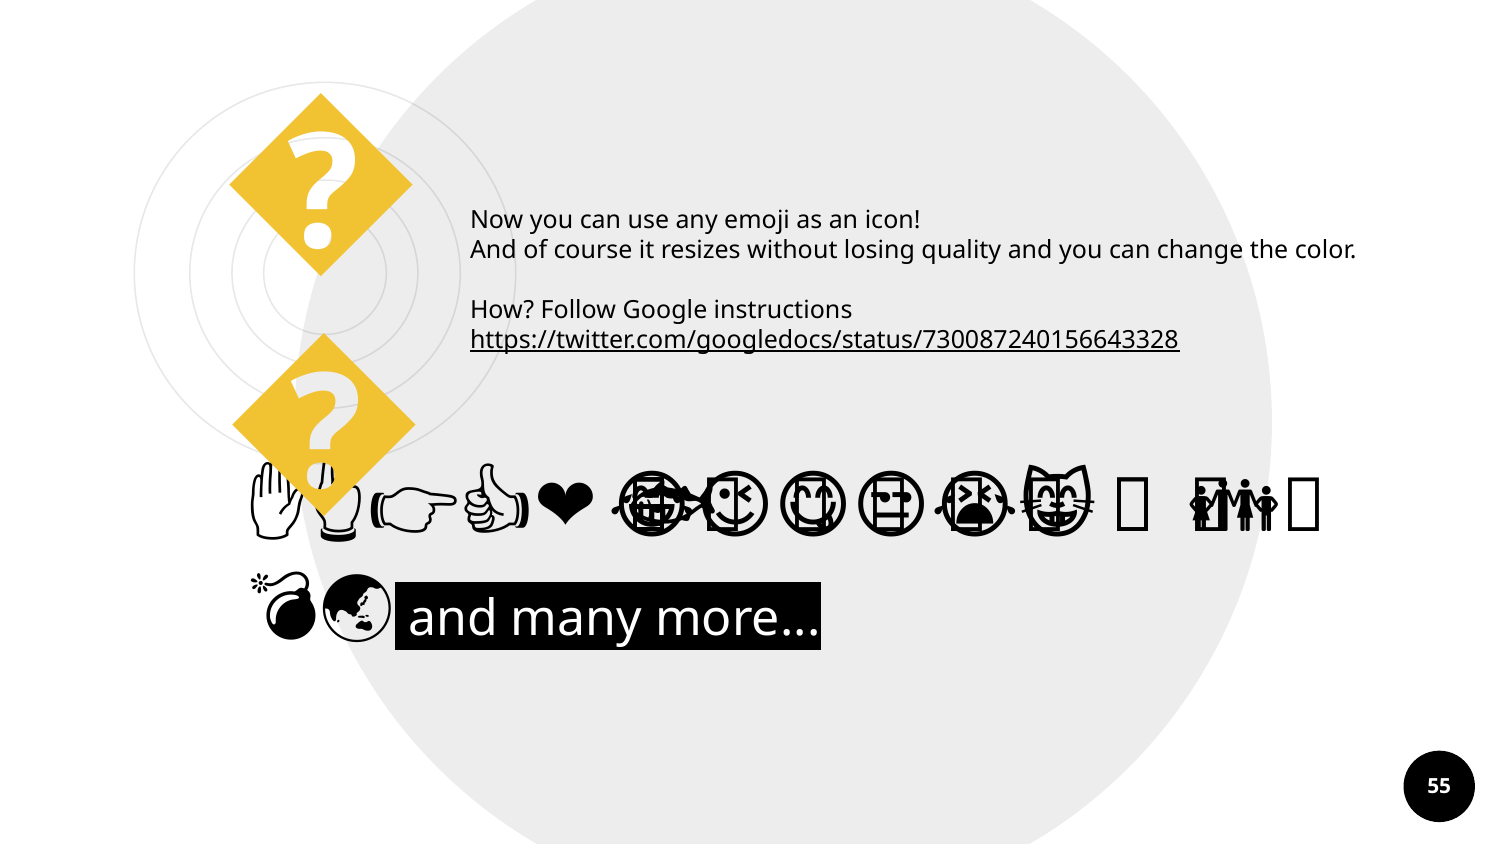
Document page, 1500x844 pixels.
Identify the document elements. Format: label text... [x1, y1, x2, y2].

text_box Now you can use any emoji as an icon! And of course it resizes without losing quality and you can change the color. How? Follow Google instructions https://twitter.com/googledocs/status/730087240156643328 [454, 188, 1404, 416]
slide_number 55 [1403, 750, 1475, 823]
text_box ✋👆👉👍👤👦👧👨👩👪💃🏃💑❤😂😉😋😒😭👶😸🐟🍒🍔💣📌📖🔨🎃🎈🎨🏈🏰🌏🔌🔑 and many more... [232, 428, 1404, 765]
text_box 😉 [206, 179, 443, 392]
